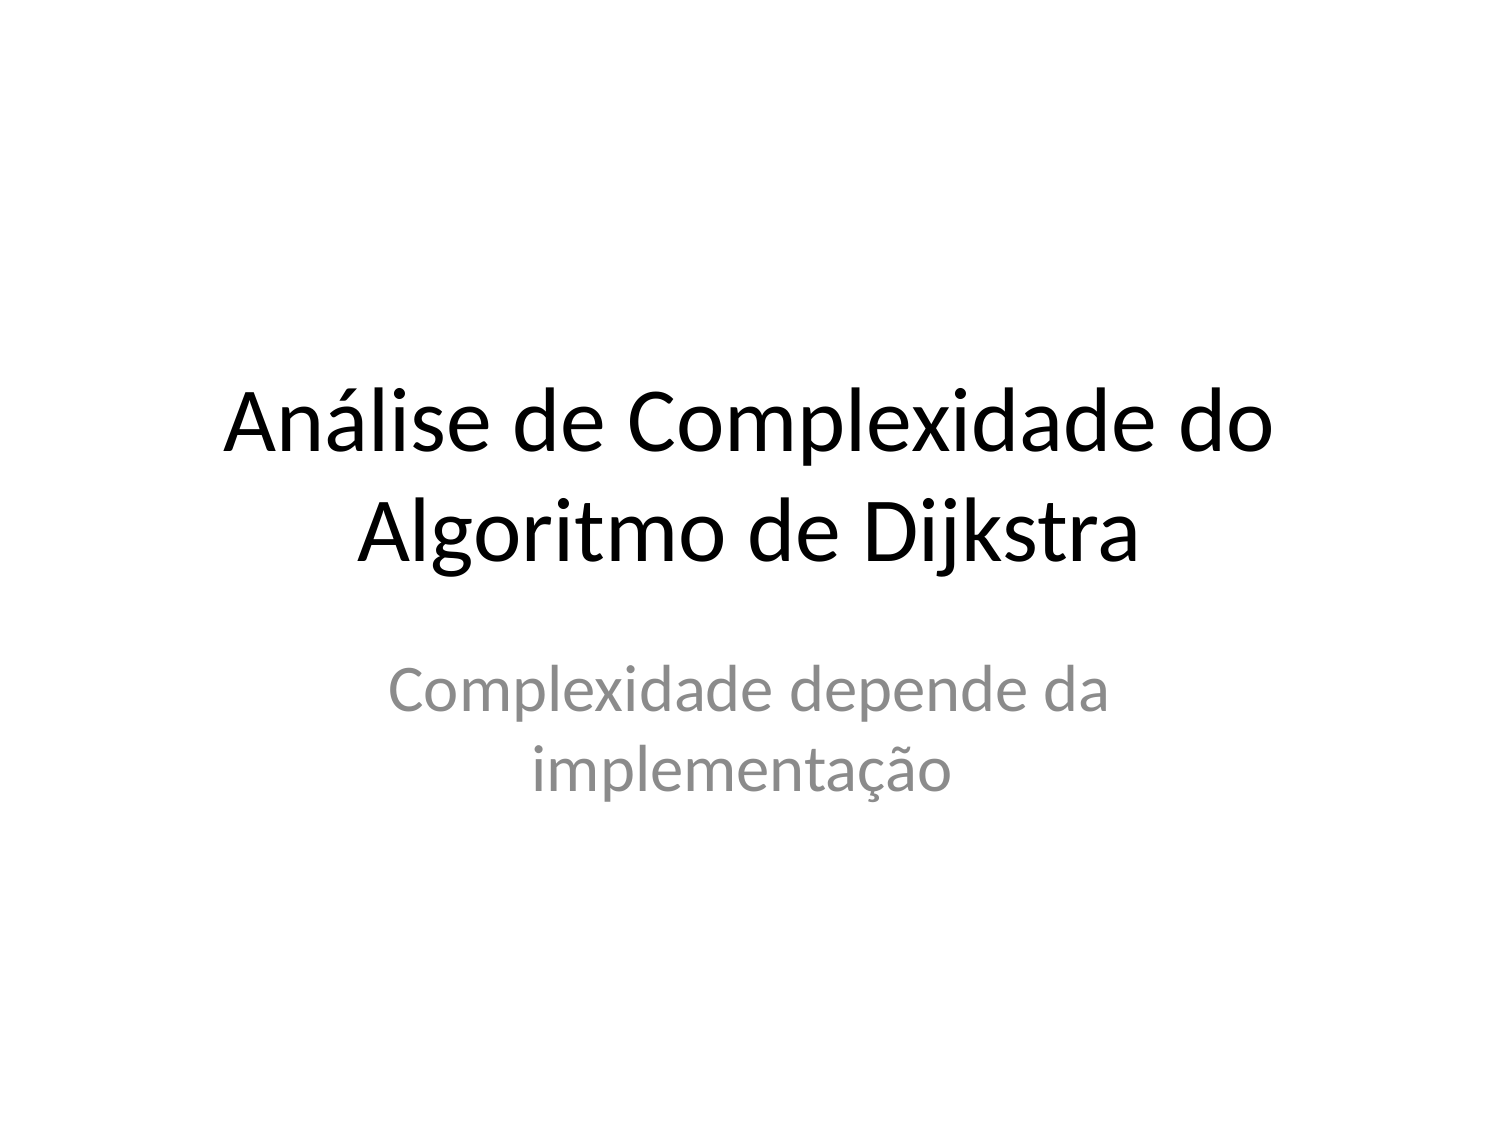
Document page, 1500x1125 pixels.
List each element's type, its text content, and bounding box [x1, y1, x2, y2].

subtitle Complexidade depende da implementação [225, 637, 1275, 925]
title Análise de Complexidade do Algoritmo de Dijkstra [112, 349, 1388, 591]
